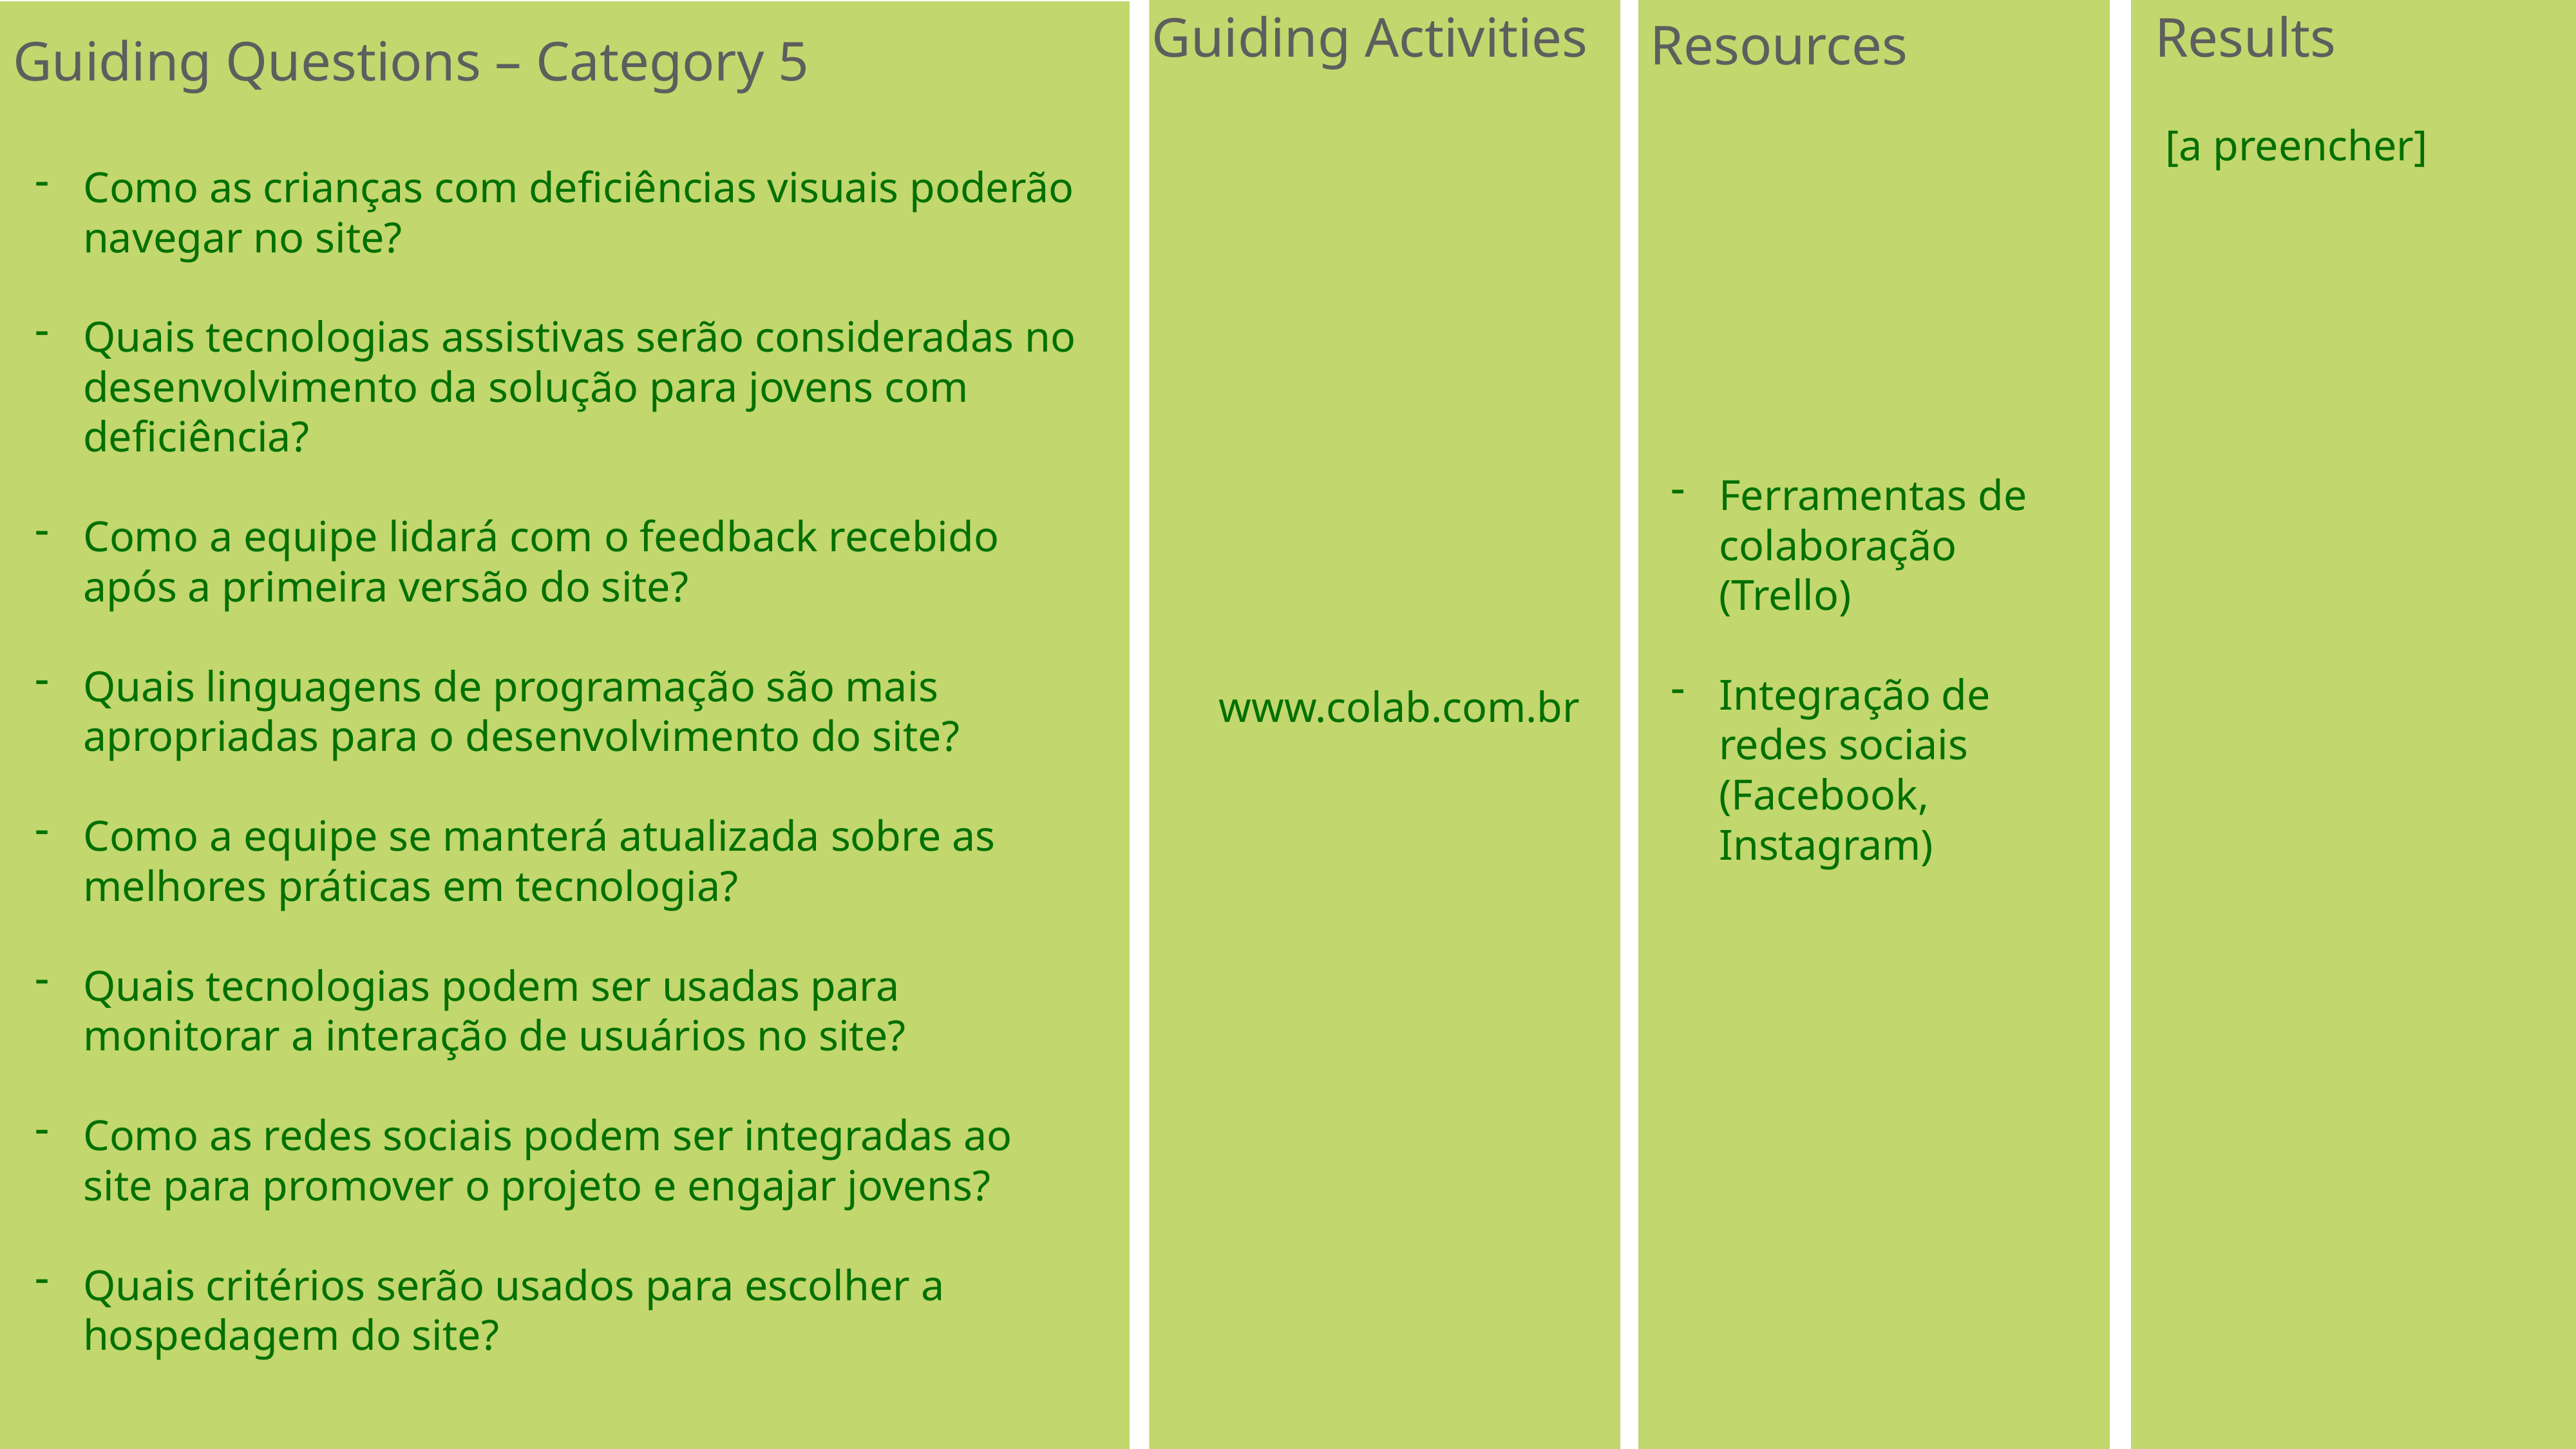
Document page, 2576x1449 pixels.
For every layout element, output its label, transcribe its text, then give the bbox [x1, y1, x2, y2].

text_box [0, 0, 1630, 1449]
text_box Results [2152, 0, 2340, 71]
text_box [a preencher] [2163, 116, 2576, 172]
text_box [2131, 0, 2576, 1449]
text_box Resources [1647, 8, 1911, 79]
text_box Ferramentas de colaboração (Trello) Integração de redes sociais (Facebook, Instagram) [1668, 466, 2081, 871]
text_box [1638, 0, 2110, 1449]
